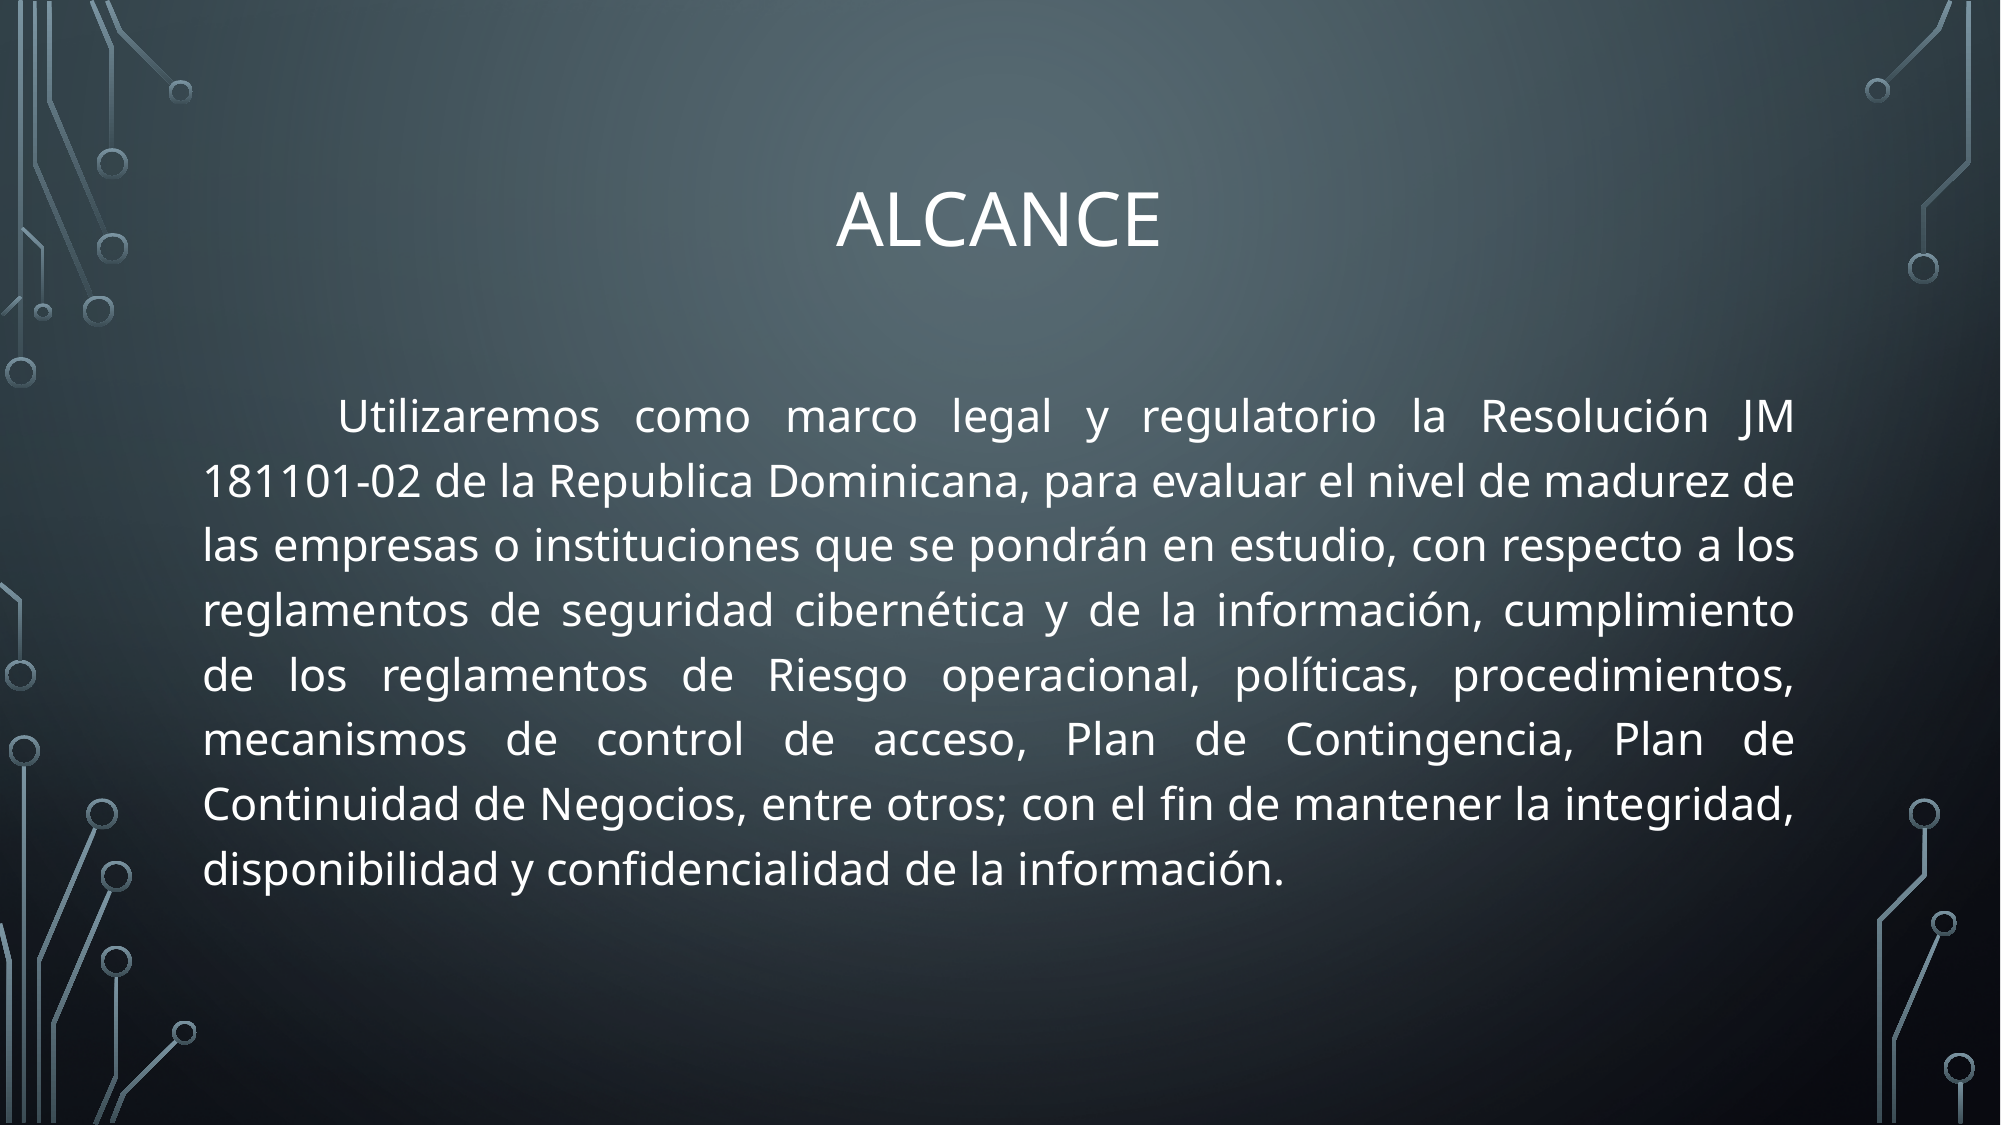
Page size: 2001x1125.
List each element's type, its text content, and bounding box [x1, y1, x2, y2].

list Utilizaremos como marco legal y regulatorio la Resolución JM 181101-02 de la Republica Dominicana, para evaluar el nivel de madurez de las empresas o instituciones que se pondrán en estudio, con respecto a los reglamentos de seguridad cibernética y de la información, cumplimiento de los reglamentos de Riesgo operacional, políticas, procedimientos, mecanismos de control de acceso, Plan de Contingencia, Plan de Continuidad de Negocios, entre otros; con el fin de mantener la integridad, disponibilidad y confidencialidad de la información. [187, 369, 1813, 950]
title alcance [187, 101, 1813, 344]
